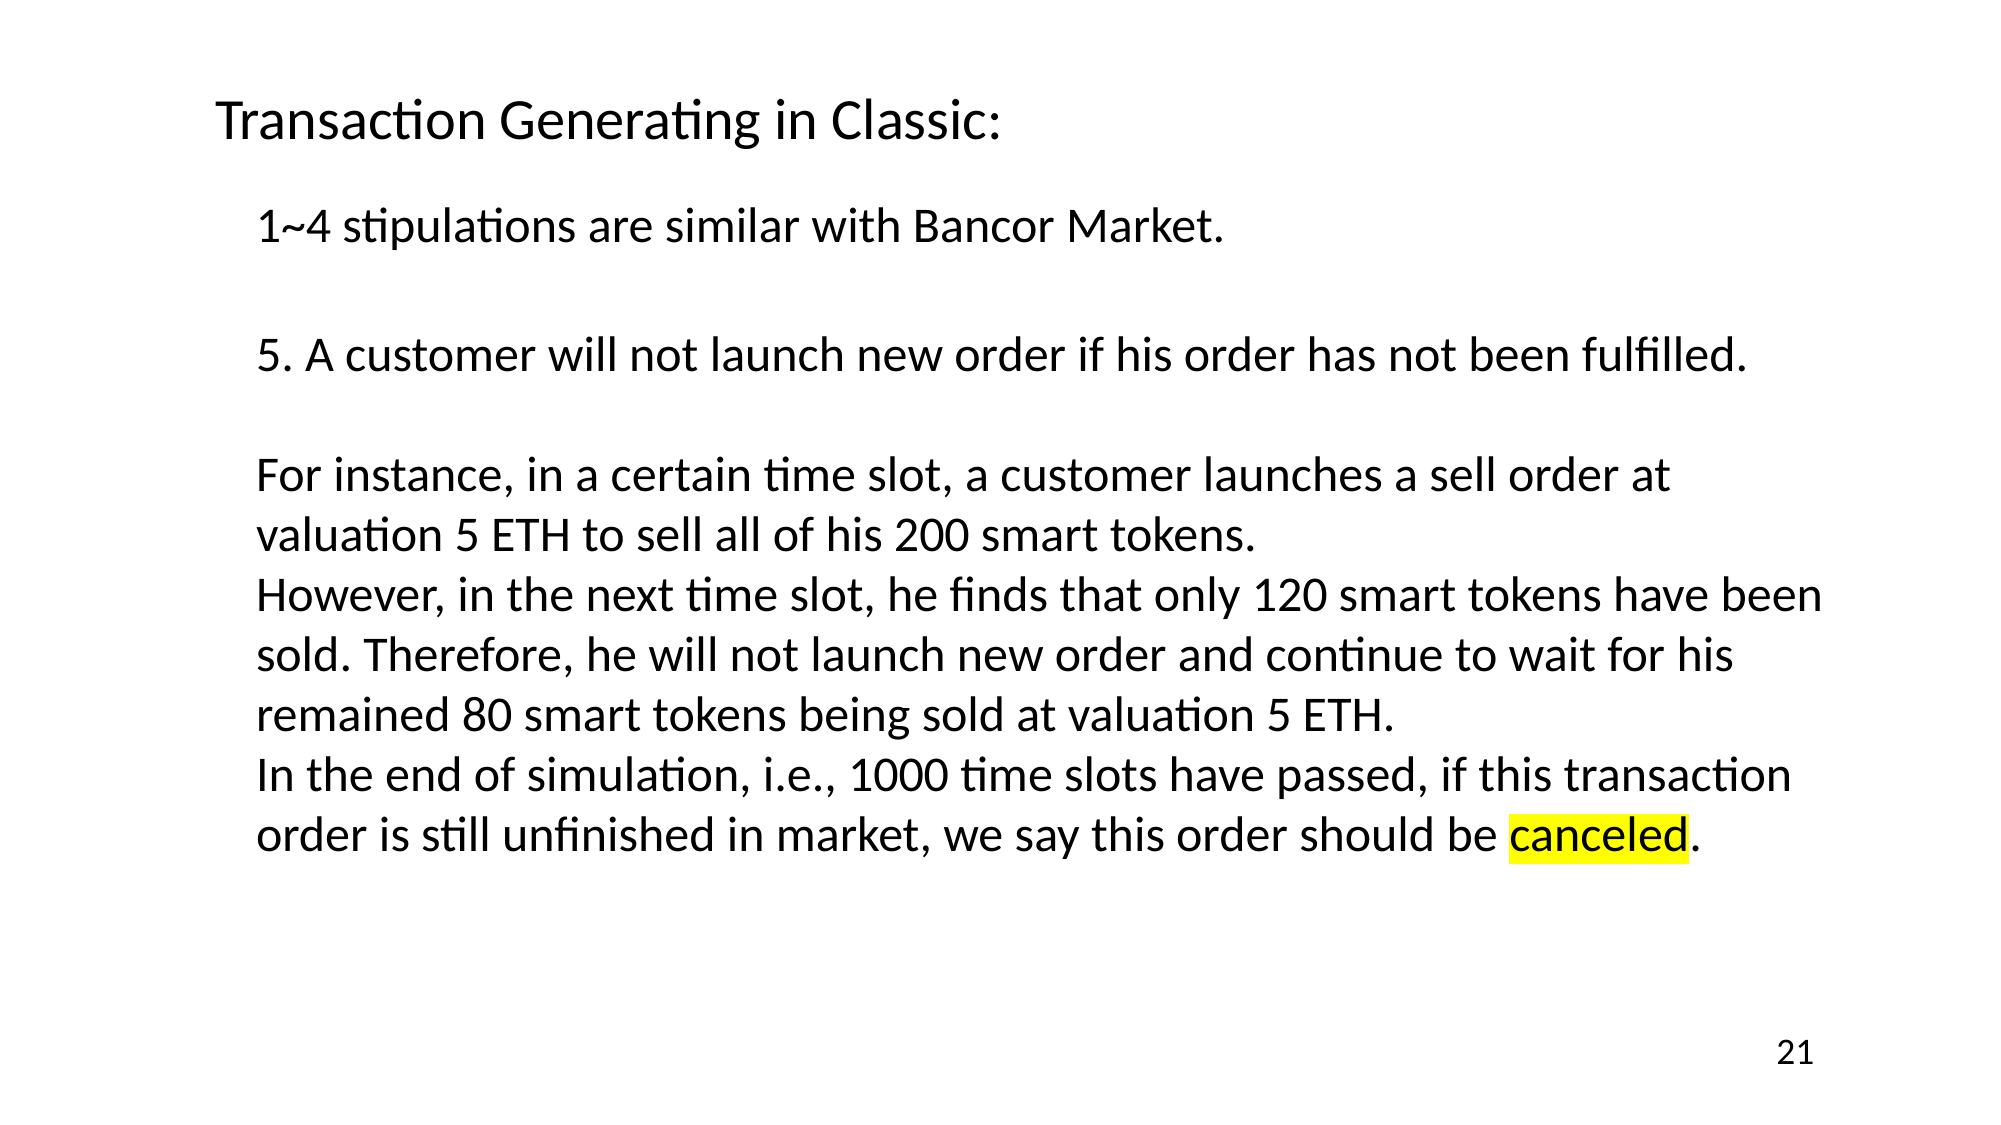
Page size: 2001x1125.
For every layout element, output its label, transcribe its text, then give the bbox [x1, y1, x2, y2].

text_box 1~4 stipulations are similar with Bancor Market. [241, 185, 1803, 305]
subtitle Transaction Generating in Classic: [200, 82, 1700, 186]
text_box 5. A customer will not launch new order if his order has not been fulfilled. For instance, in a certain time slot, a customer launches a sell order at valuation 5 ETH to sell all of his 200 smart tokens. However, in the next time slot, he finds that only 120 smart tokens have been sold. Therefore, he will not launch new order and continue to wait for his remained 80 smart tokens being sold at valuation 5 ETH. In the end of simulation, i.e., 1000 time slots have passed, if this transaction order is still unfinished in market, we say this order should be canceled. [241, 314, 1845, 929]
text_box 21 [1761, 1019, 1927, 1080]
